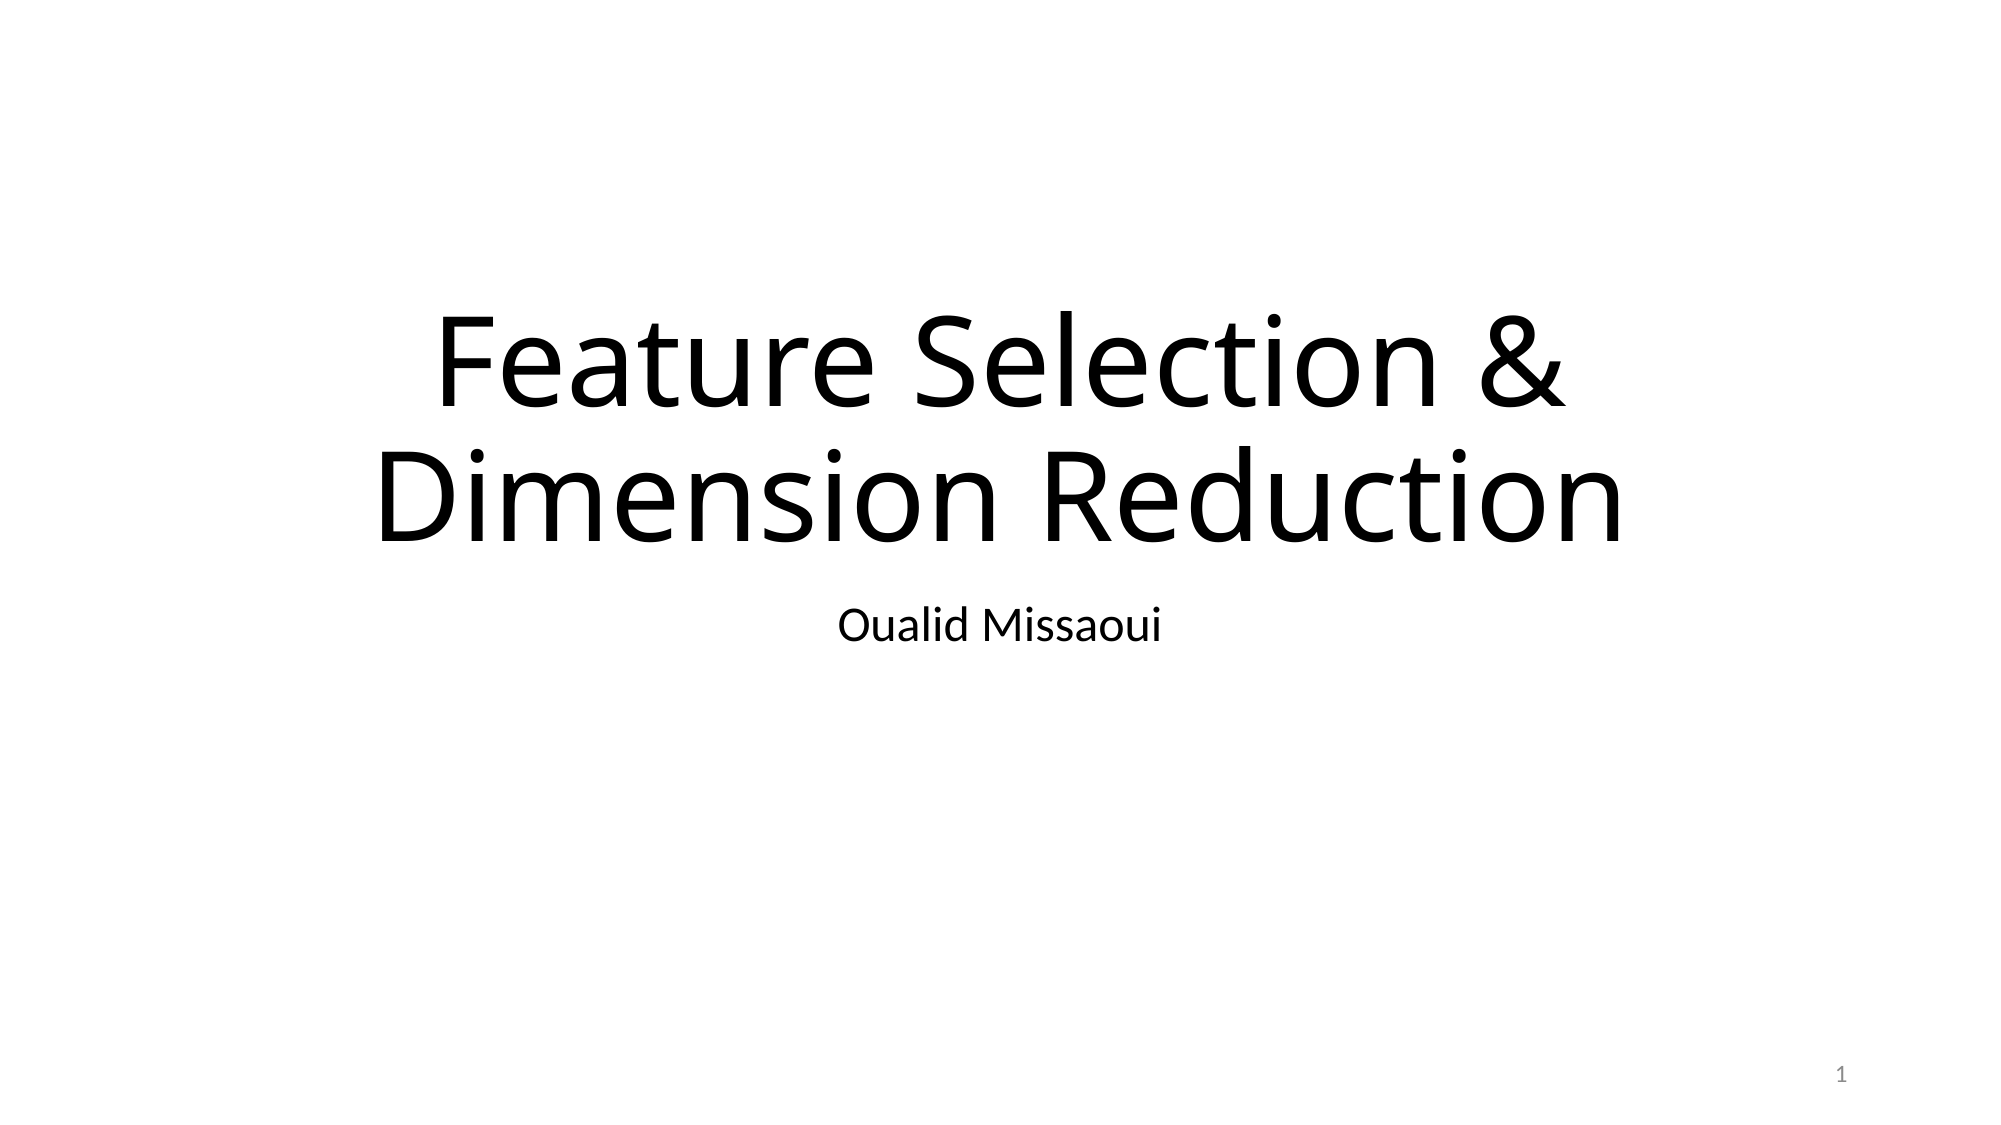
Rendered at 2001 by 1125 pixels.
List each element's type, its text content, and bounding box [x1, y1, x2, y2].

subtitle Oualid Missaoui [249, 590, 1750, 863]
title Feature Selection & Dimension Reduction [249, 184, 1750, 576]
slide_number 1 [1412, 1042, 1863, 1103]
